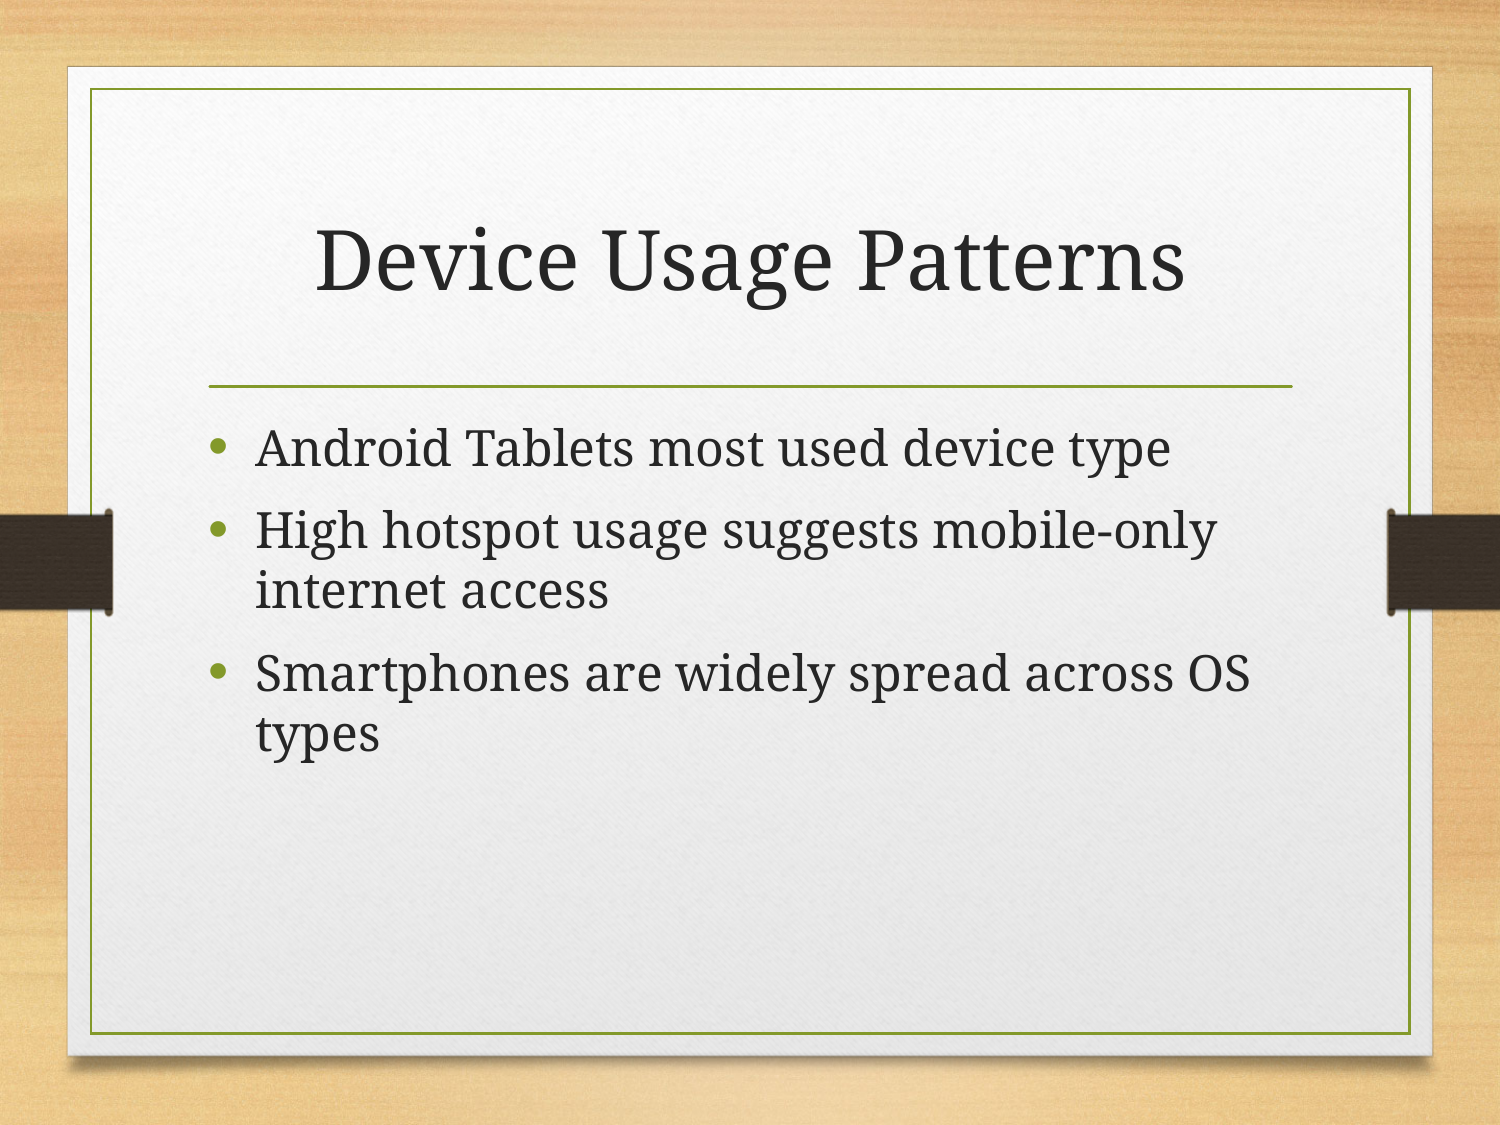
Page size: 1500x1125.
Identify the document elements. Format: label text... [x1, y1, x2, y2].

list Android Tablets most used device type High hotspot usage suggests mobile-only internet access Smartphones are widely spread across OS types [193, 408, 1309, 974]
title Device Usage Patterns [193, 150, 1309, 365]
picture [0, 0, 1500, 1125]
